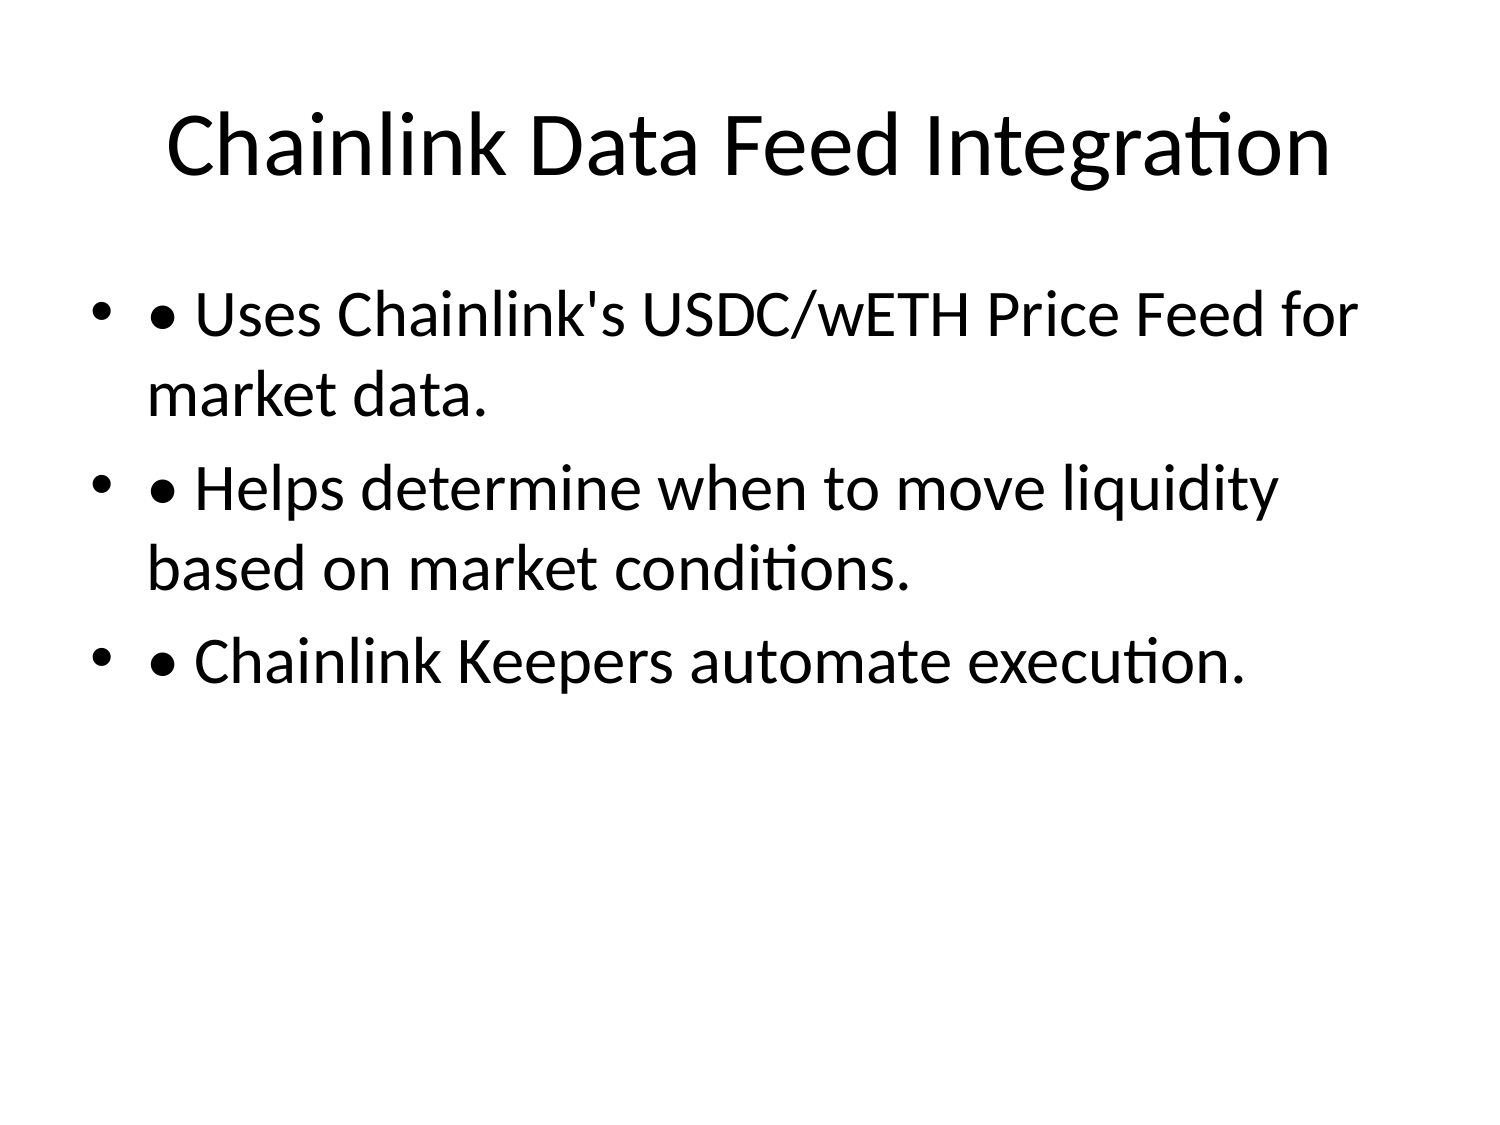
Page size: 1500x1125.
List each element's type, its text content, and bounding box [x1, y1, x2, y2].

list • Uses Chainlink's USDC/wETH Price Feed for market data. • Helps determine when to move liquidity based on market conditions. • Chainlink Keepers automate execution. [75, 262, 1425, 1005]
title Chainlink Data Feed Integration [75, 45, 1425, 233]
